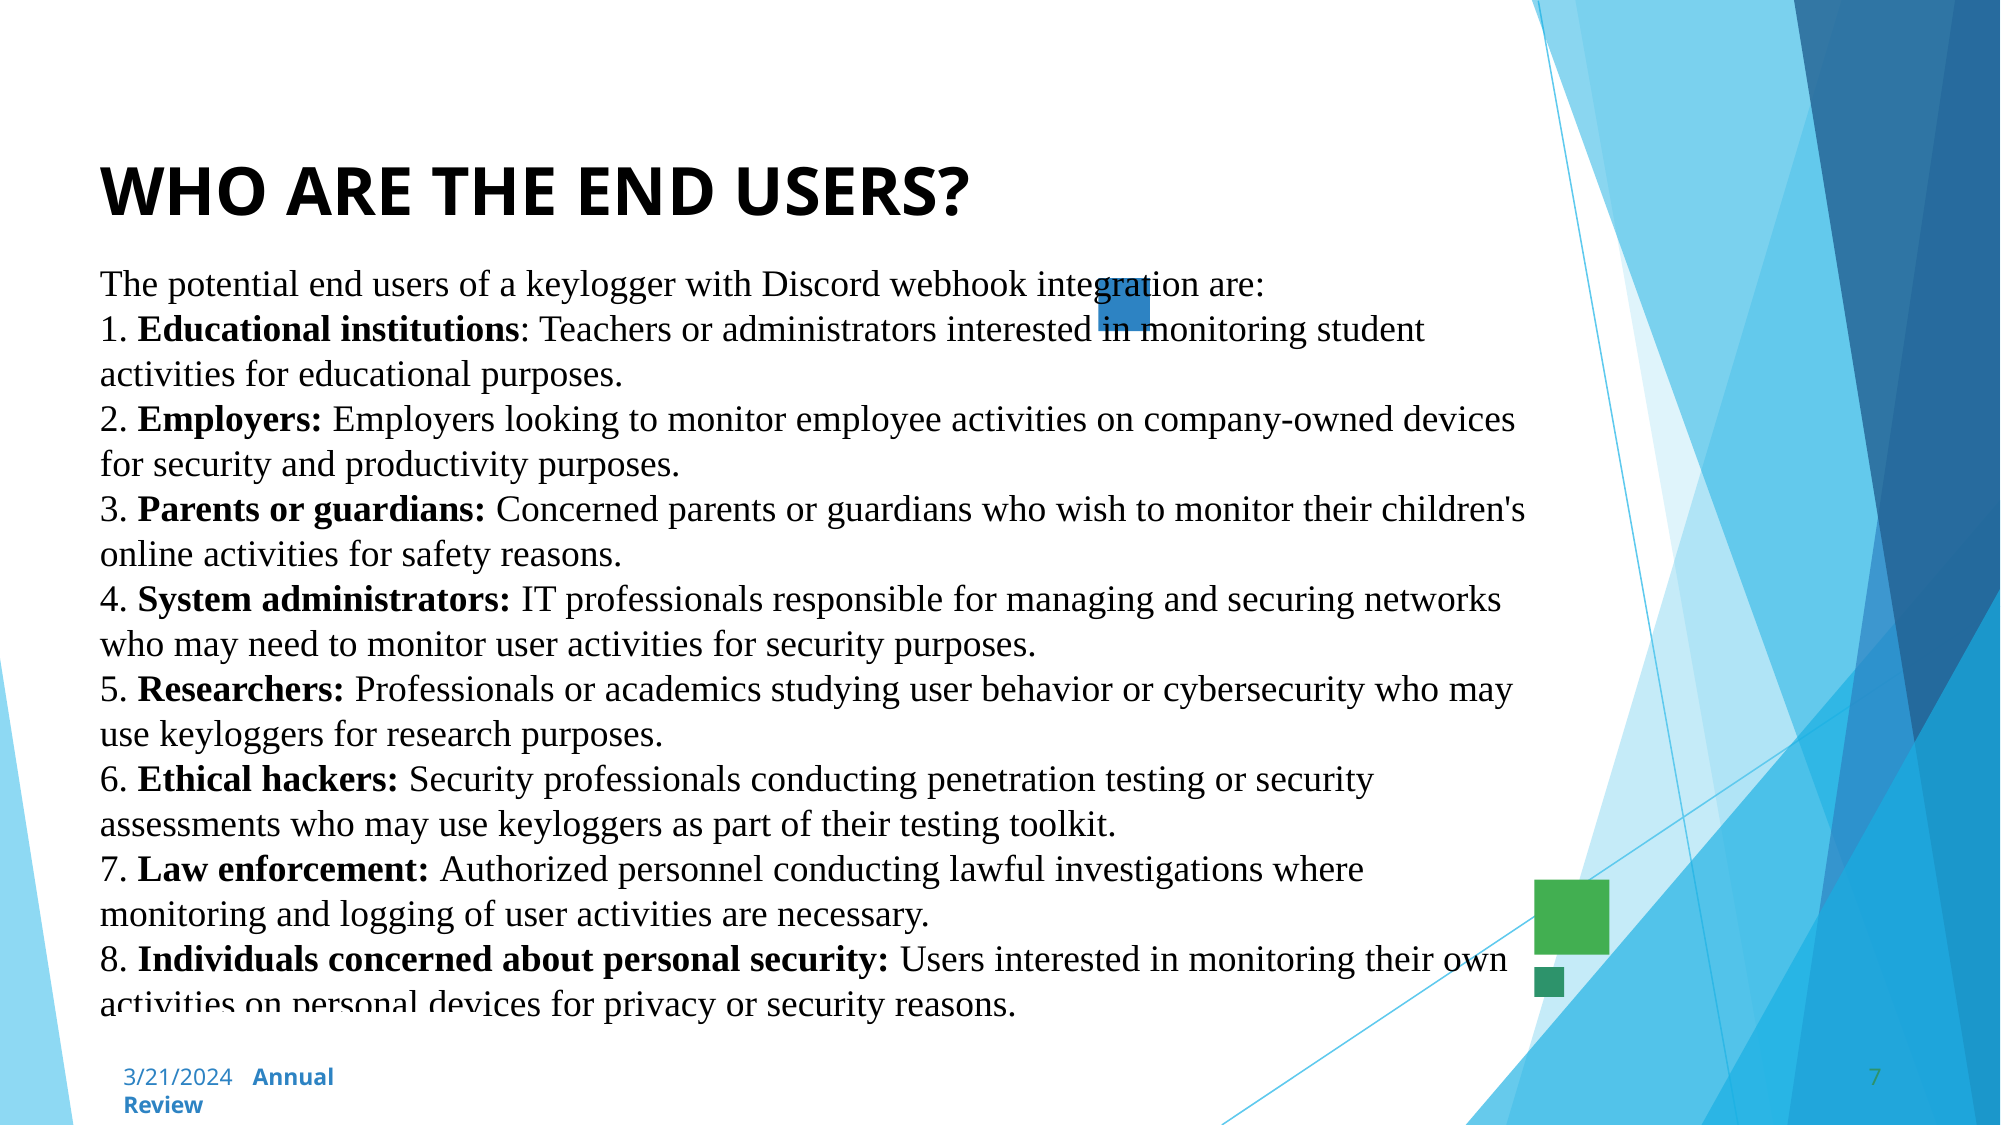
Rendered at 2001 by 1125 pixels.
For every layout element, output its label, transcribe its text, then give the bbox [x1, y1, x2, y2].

text_box 3/21/2024 Annual Review [121, 1101, 417, 1118]
title WHO ARE THE END USERS? [75, 63, 1099, 337]
text_box [1535, 879, 1610, 955]
text_box [1535, 967, 1565, 997]
slide_number 7 [1849, 1061, 1890, 1125]
list The potential end users of a keylogger with Discord webhook integration are: 1. Educational institutions: Teachers or administrators interested in monitoring student activities for educational purposes. 2. Employers: Employers looking to monitor employee activities on company-owned devices for security and productivity purposes. 3. Parents or guardians: Concerned parents or guardians who wish to monitor their children's online activities for safety reasons. 4. System administrators: IT professionals responsible for managing and securing networks who may need to monitor user activities for security purposes. 5. Researchers: Professionals or academics studying user behavior or cybersecurity who may use keyloggers for research purposes. 6. Ethical hackers: Security professionals conducting penetration testing or security assessments who may use keyloggers as part of their testing toolkit. 7. Law enforcement: Authorized personnel conducting lawful investigations where monitoring and logging of user activities are necessary. 8. Individuals concerned about personal security: Users interested in monitoring their own activities on personal devices for privacy or security reasons. [99, 258, 1535, 1032]
picture [118, 1012, 477, 1093]
